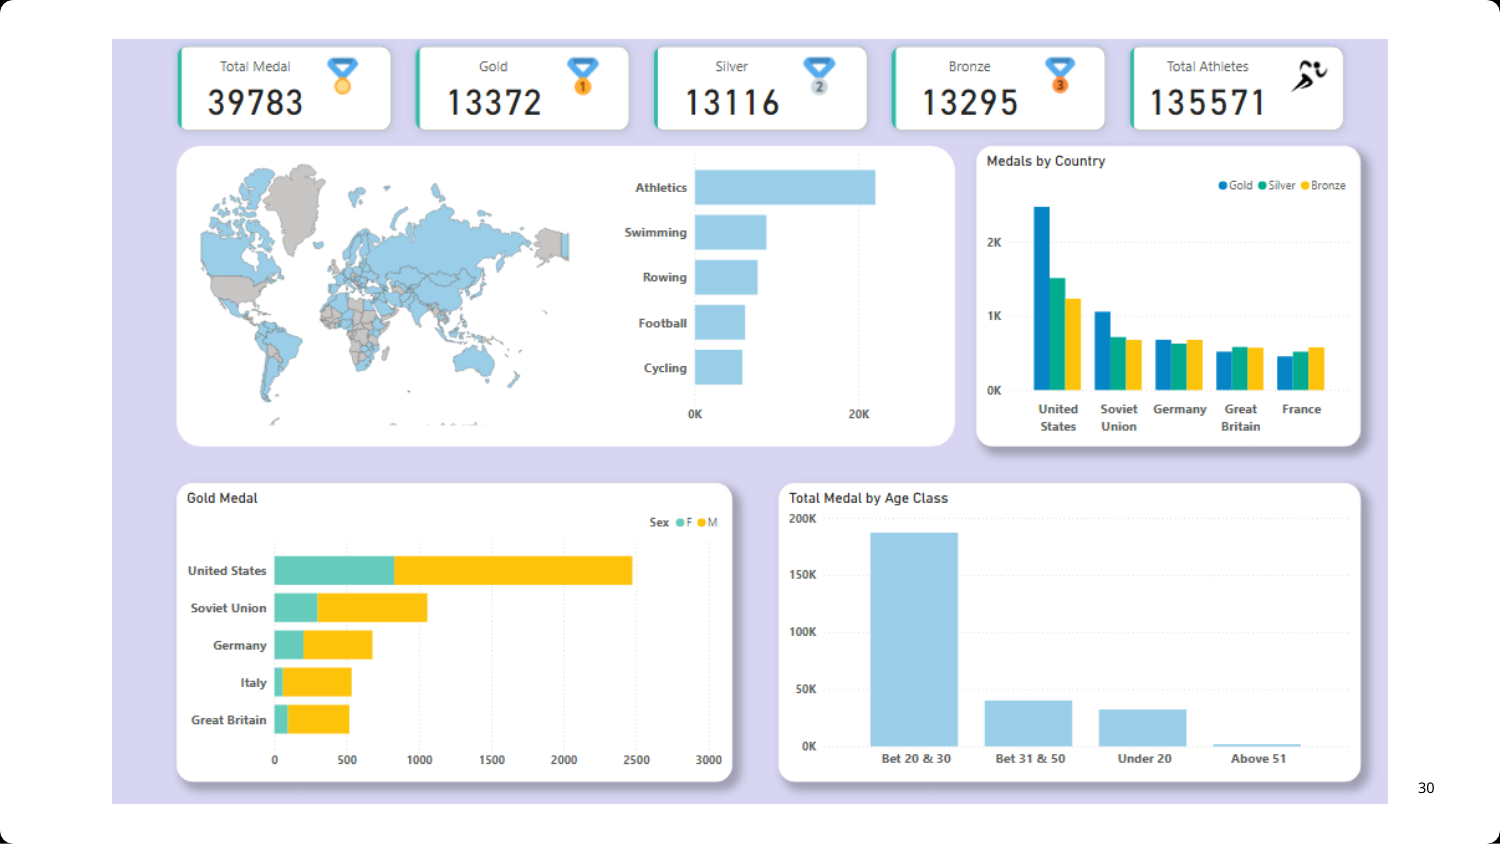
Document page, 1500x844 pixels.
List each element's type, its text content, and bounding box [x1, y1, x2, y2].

slide_number 30 [1402, 775, 1451, 801]
picture [112, 39, 1388, 804]
